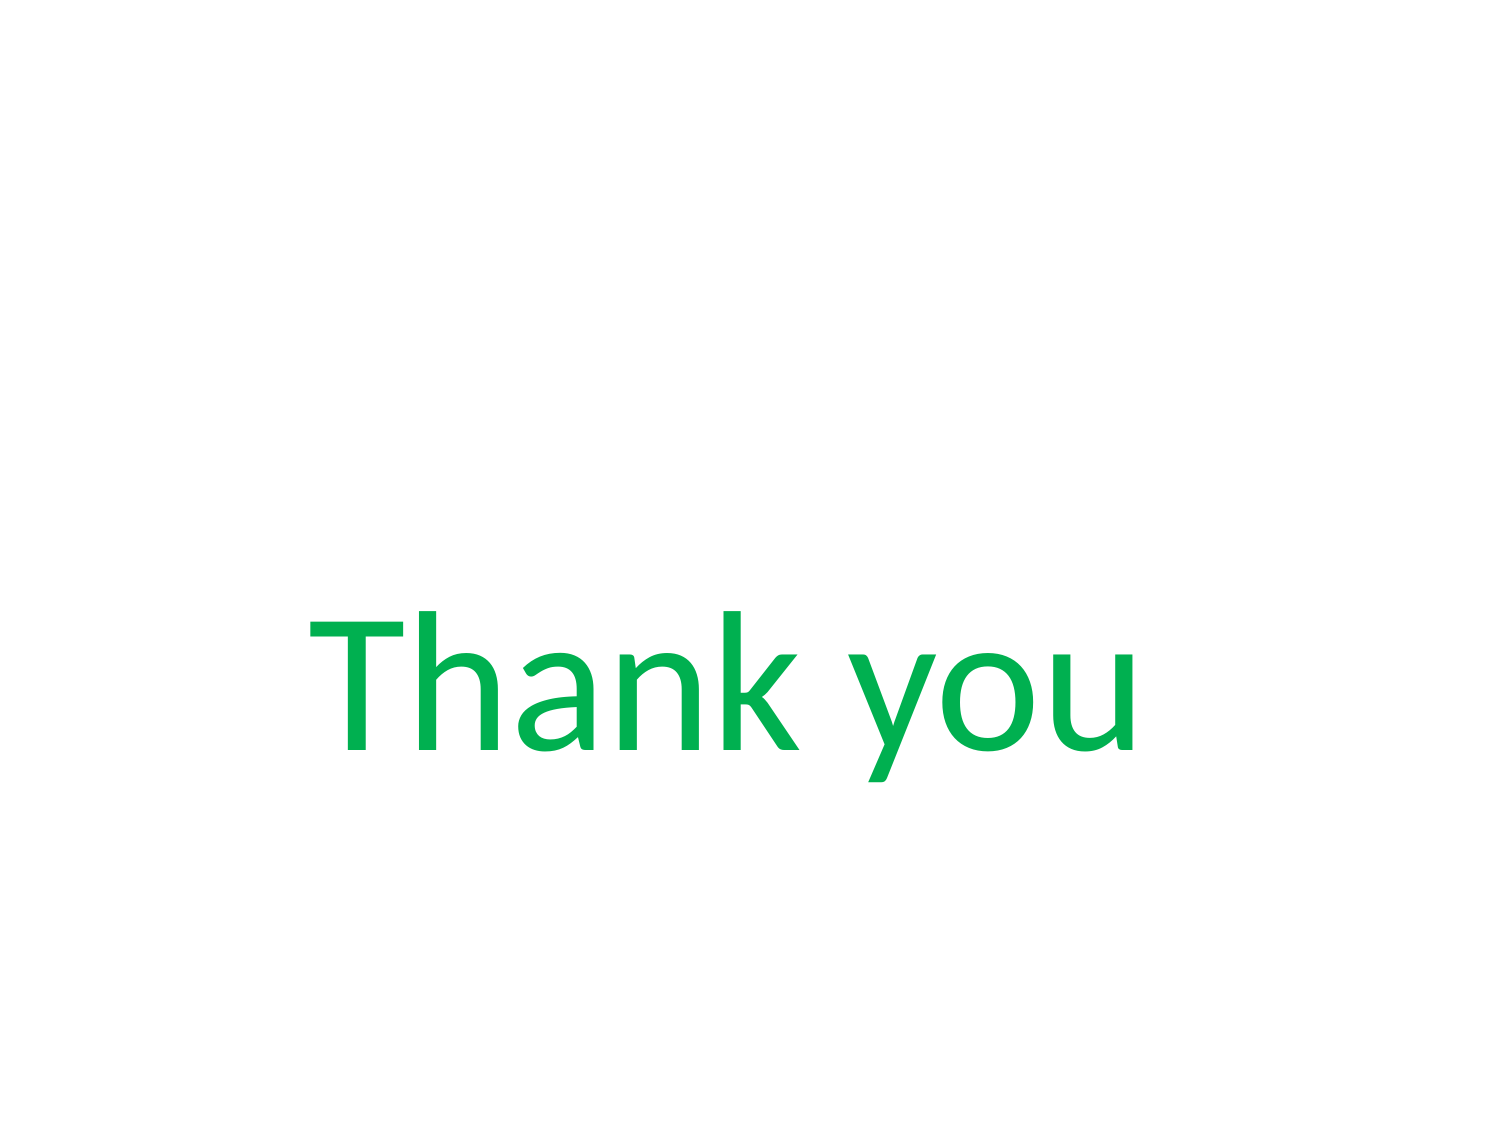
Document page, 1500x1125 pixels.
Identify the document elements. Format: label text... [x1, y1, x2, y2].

list Thank you [75, 262, 1425, 1005]
